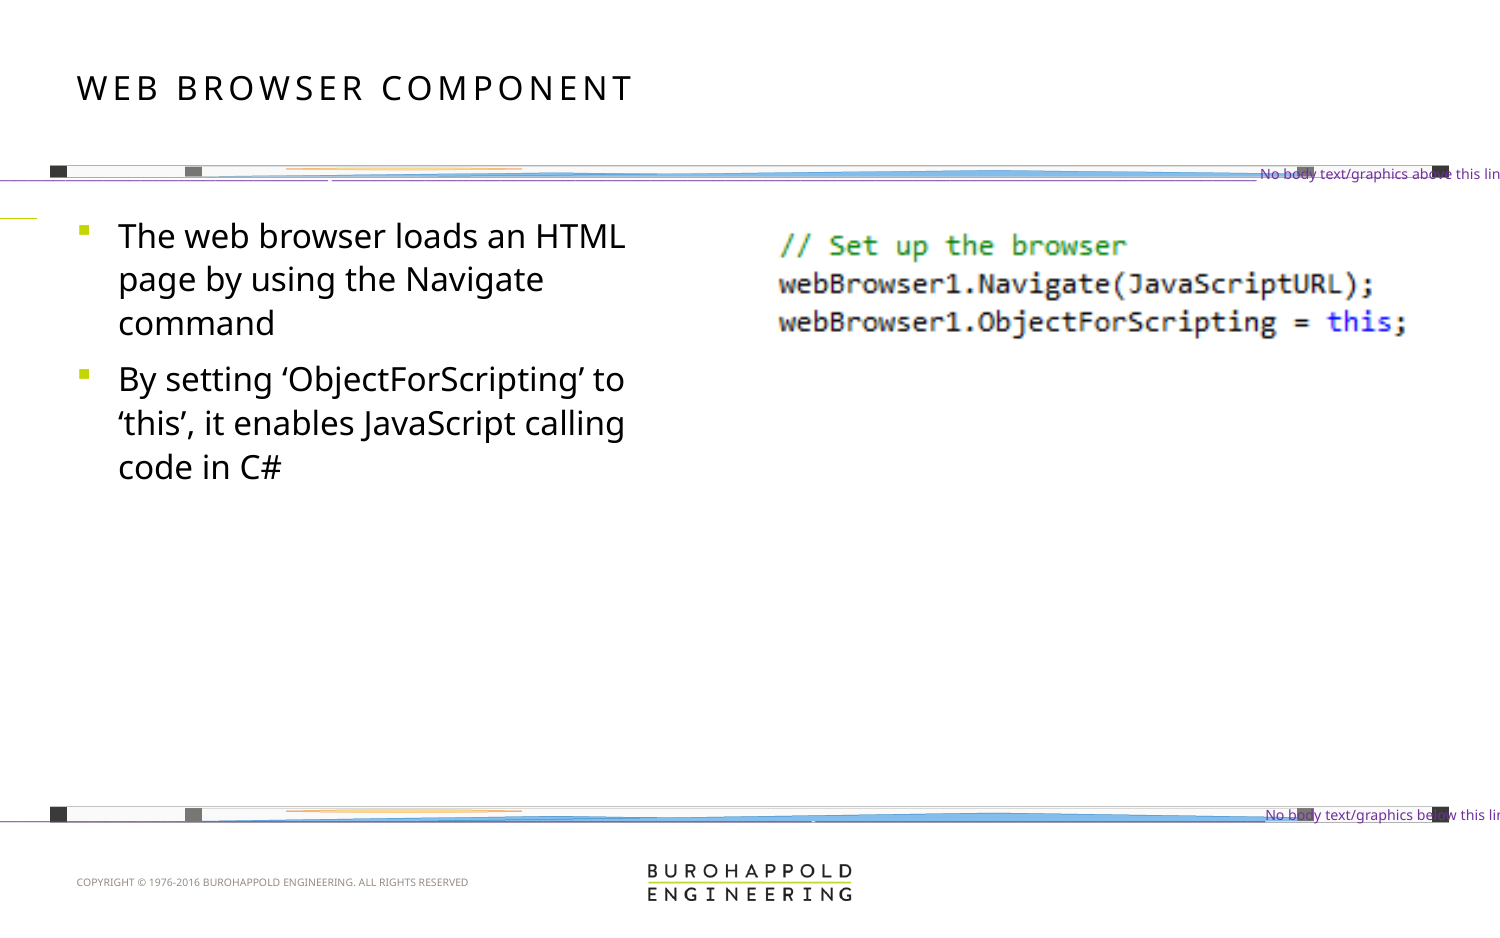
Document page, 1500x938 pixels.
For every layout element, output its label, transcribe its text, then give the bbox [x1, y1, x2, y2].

picture [0, 806, 1500, 823]
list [761, 208, 1443, 363]
title Web Browser Component [76, 67, 975, 108]
picture [631, 848, 868, 917]
picture [0, 164, 1500, 178]
list The web browser loads an HTML page by using the Navigate command By setting ‘ObjectForScripting’ to ‘this’, it enables JavaScript calling code in C# [76, 210, 703, 805]
